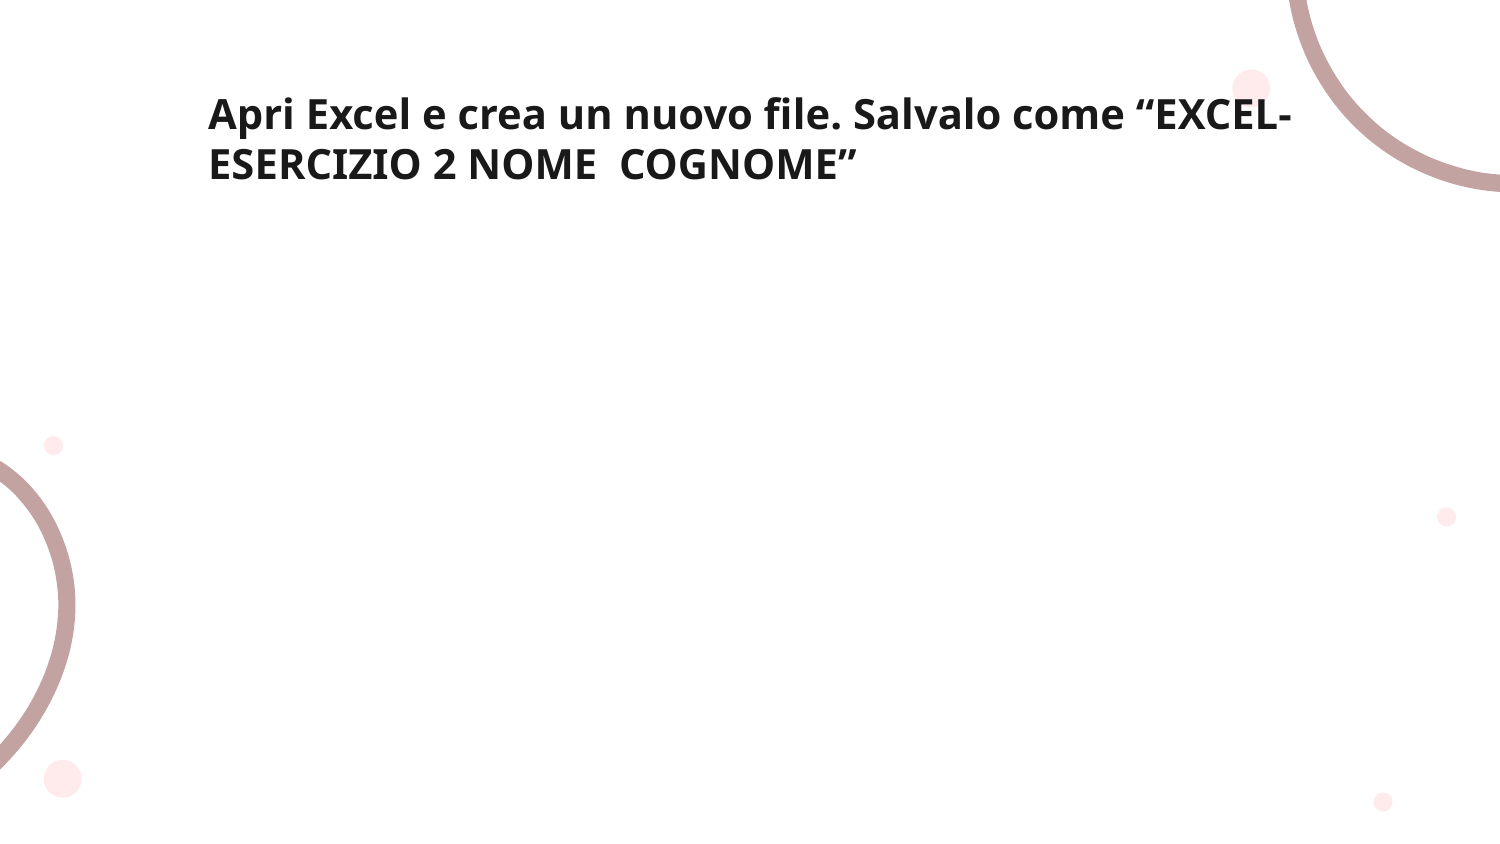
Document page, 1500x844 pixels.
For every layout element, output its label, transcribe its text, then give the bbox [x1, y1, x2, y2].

title Apri Excel e crea un nuovo file. Salvalo come “EXCEL-ESERCIZIO 2 NOME COGNOME” [118, 72, 1382, 167]
